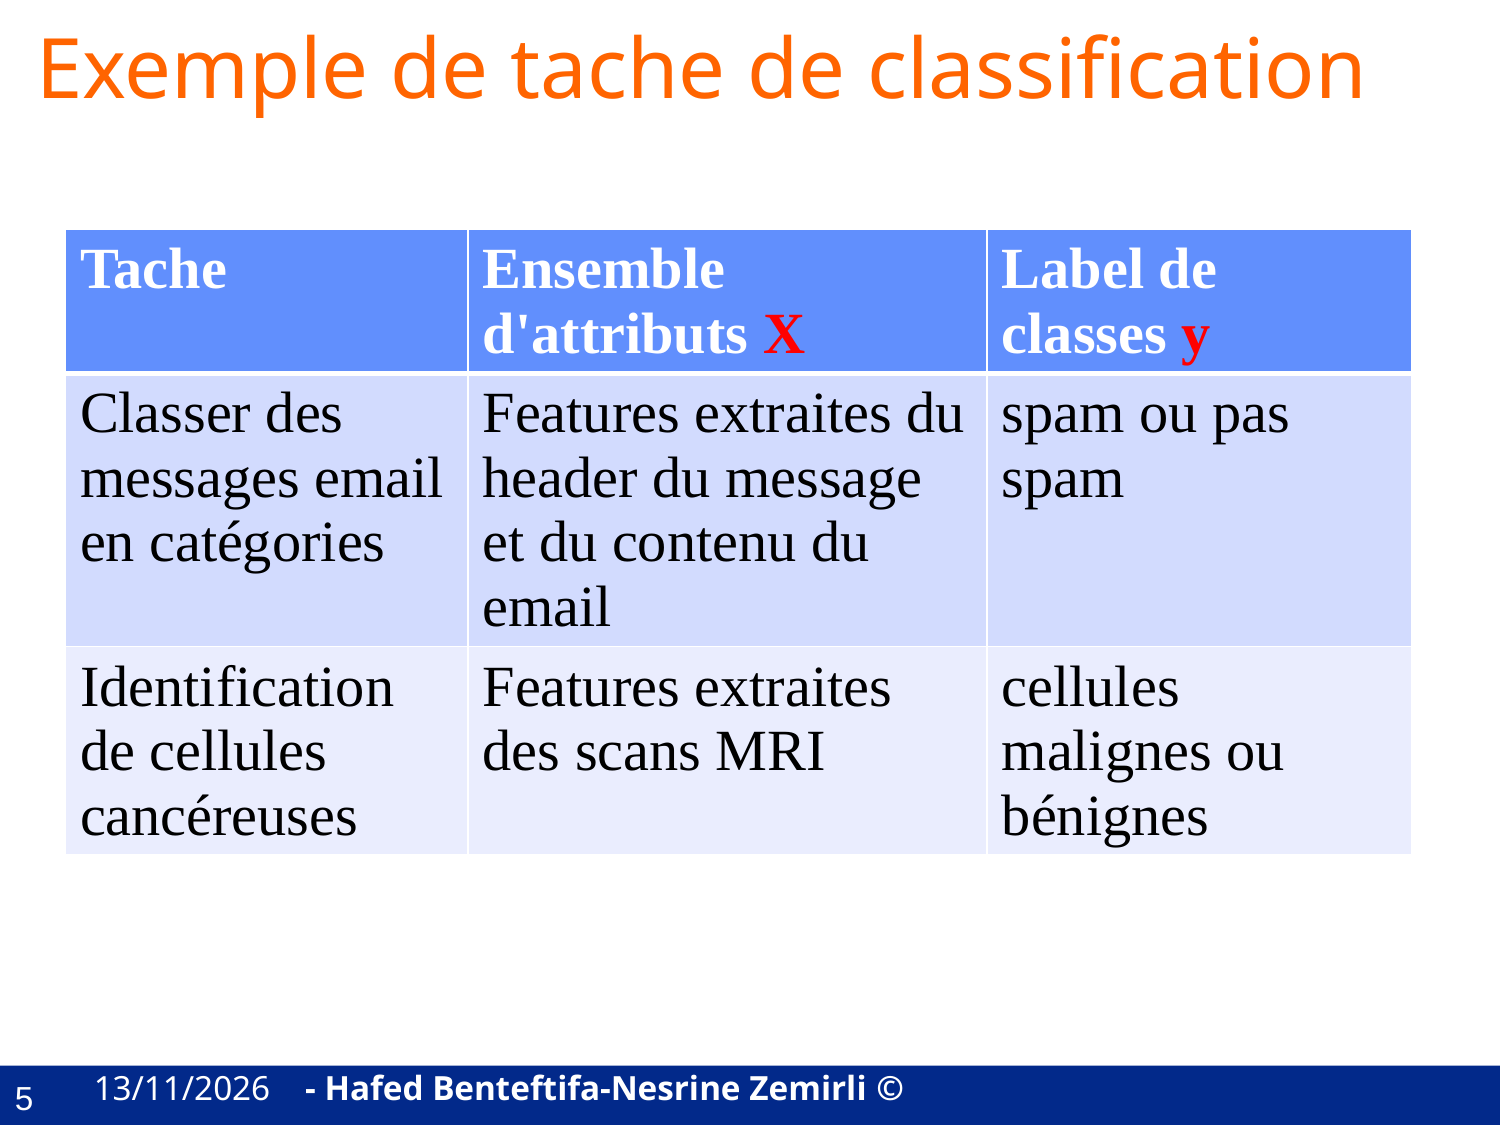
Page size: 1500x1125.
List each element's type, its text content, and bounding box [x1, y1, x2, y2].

title Exemple de tache de classification [21, 7, 1474, 147]
table_header Tache [66, 230, 467, 371]
table_header Label de classes y [988, 230, 1411, 371]
table_cell spam ou pas spam [988, 376, 1411, 646]
table_cell Features extraites du header du message et du contenu du email [469, 376, 986, 646]
table_cell Features extraites des scans MRI [469, 647, 986, 854]
table_header Ensemble d'attributs X [469, 230, 986, 371]
table_cell Identification de cellules cancéreuses [66, 647, 467, 854]
table_cell Classer des messages email en catégories [66, 376, 467, 646]
table_cell cellules malignes ou bénignes [988, 647, 1411, 854]
